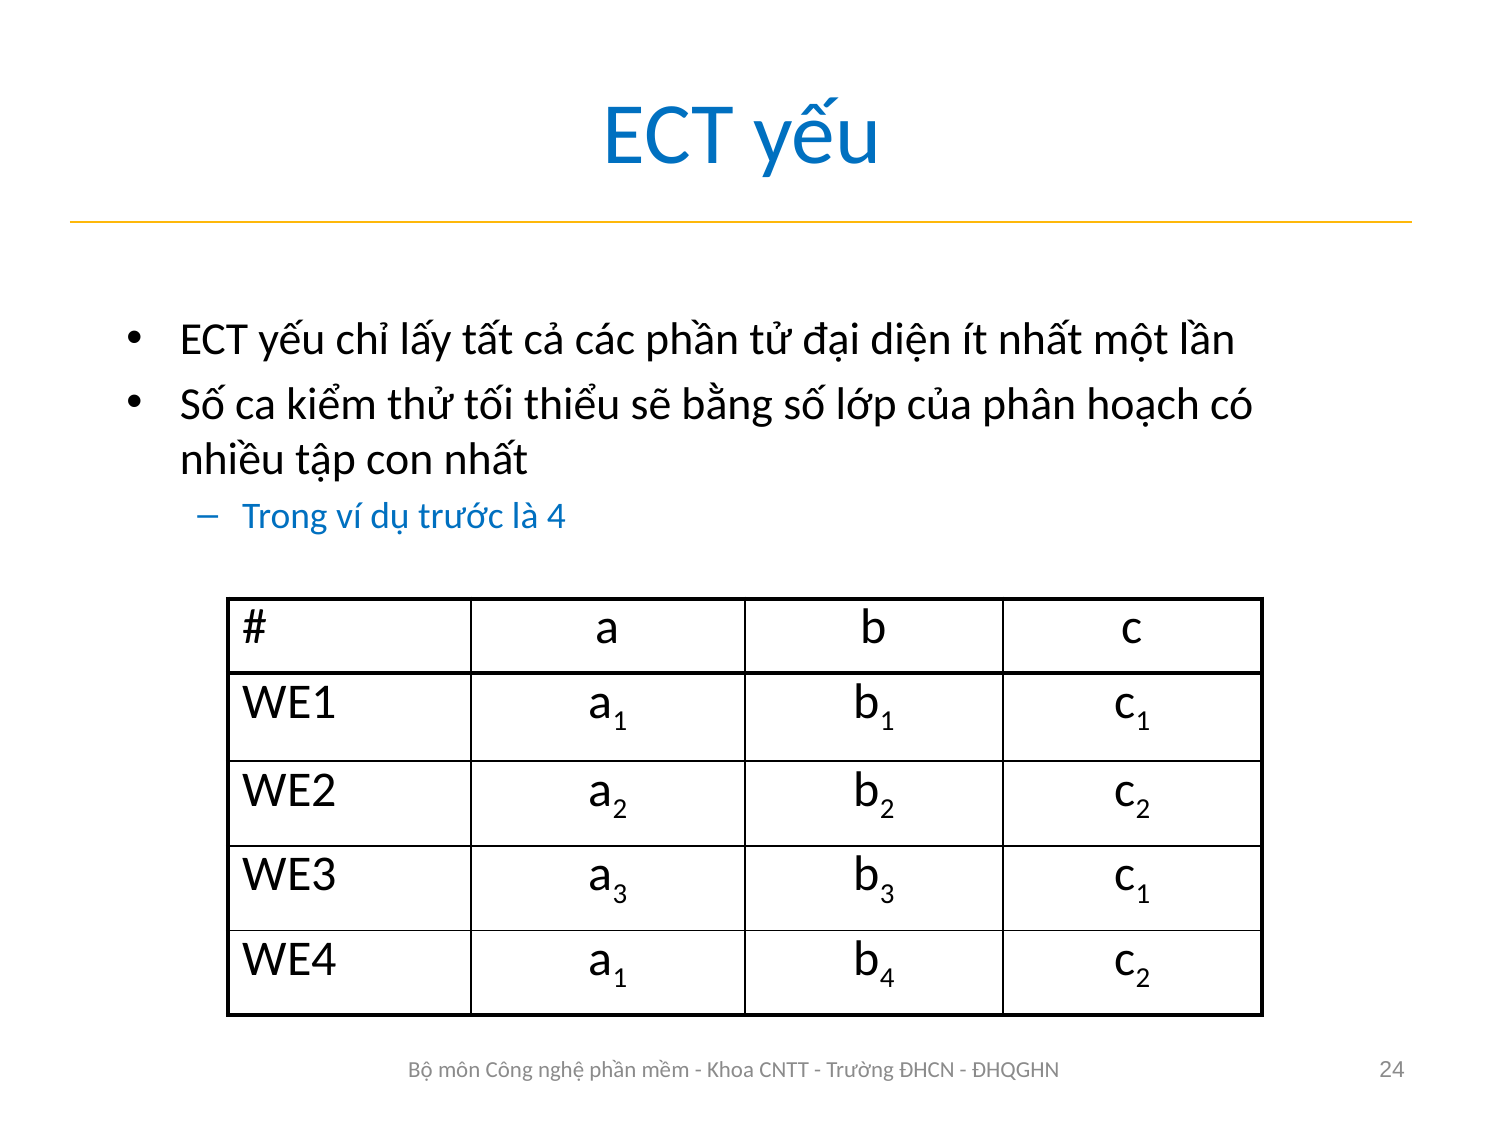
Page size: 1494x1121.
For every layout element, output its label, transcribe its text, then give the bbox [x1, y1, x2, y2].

table_cell c1 [1004, 675, 1260, 760]
table_cell WE2 [230, 762, 470, 845]
list ECT yếu chỉ lấy tất cả các phần tử đại diện ít nhất một lần Số ca kiểm thử tối thiểu sẽ bằng số lớp của phân hoạch có nhiều tập con nhất Trong ví dụ trước là 4 [111, 301, 1382, 975]
table_cell a1 [472, 675, 744, 760]
footer Bộ môn Công nghệ phần mềm - Khoa CNTT - Trường ĐHCN - ĐHQGHN [371, 1038, 1097, 1099]
table_cell b4 [746, 931, 1002, 1013]
table_cell c1 [1004, 847, 1260, 930]
table_cell WE3 [230, 847, 470, 930]
table_cell a3 [472, 847, 744, 930]
table_cell c2 [1004, 762, 1260, 845]
title ECT yếu [69, 34, 1415, 223]
table_header c [1004, 601, 1260, 671]
table_header a [472, 601, 744, 671]
table_cell a2 [472, 762, 744, 845]
table_header b [746, 601, 1002, 671]
table_cell a1 [472, 931, 744, 1013]
table_cell c2 [1004, 931, 1260, 1013]
table_cell b3 [746, 847, 1002, 930]
slide_number 24 [1097, 1038, 1419, 1099]
table_header # [230, 601, 470, 671]
table_cell b1 [746, 675, 1002, 760]
table_cell WE1 [230, 675, 470, 760]
table_cell WE4 [230, 931, 470, 1013]
table_cell b2 [746, 762, 1002, 845]
